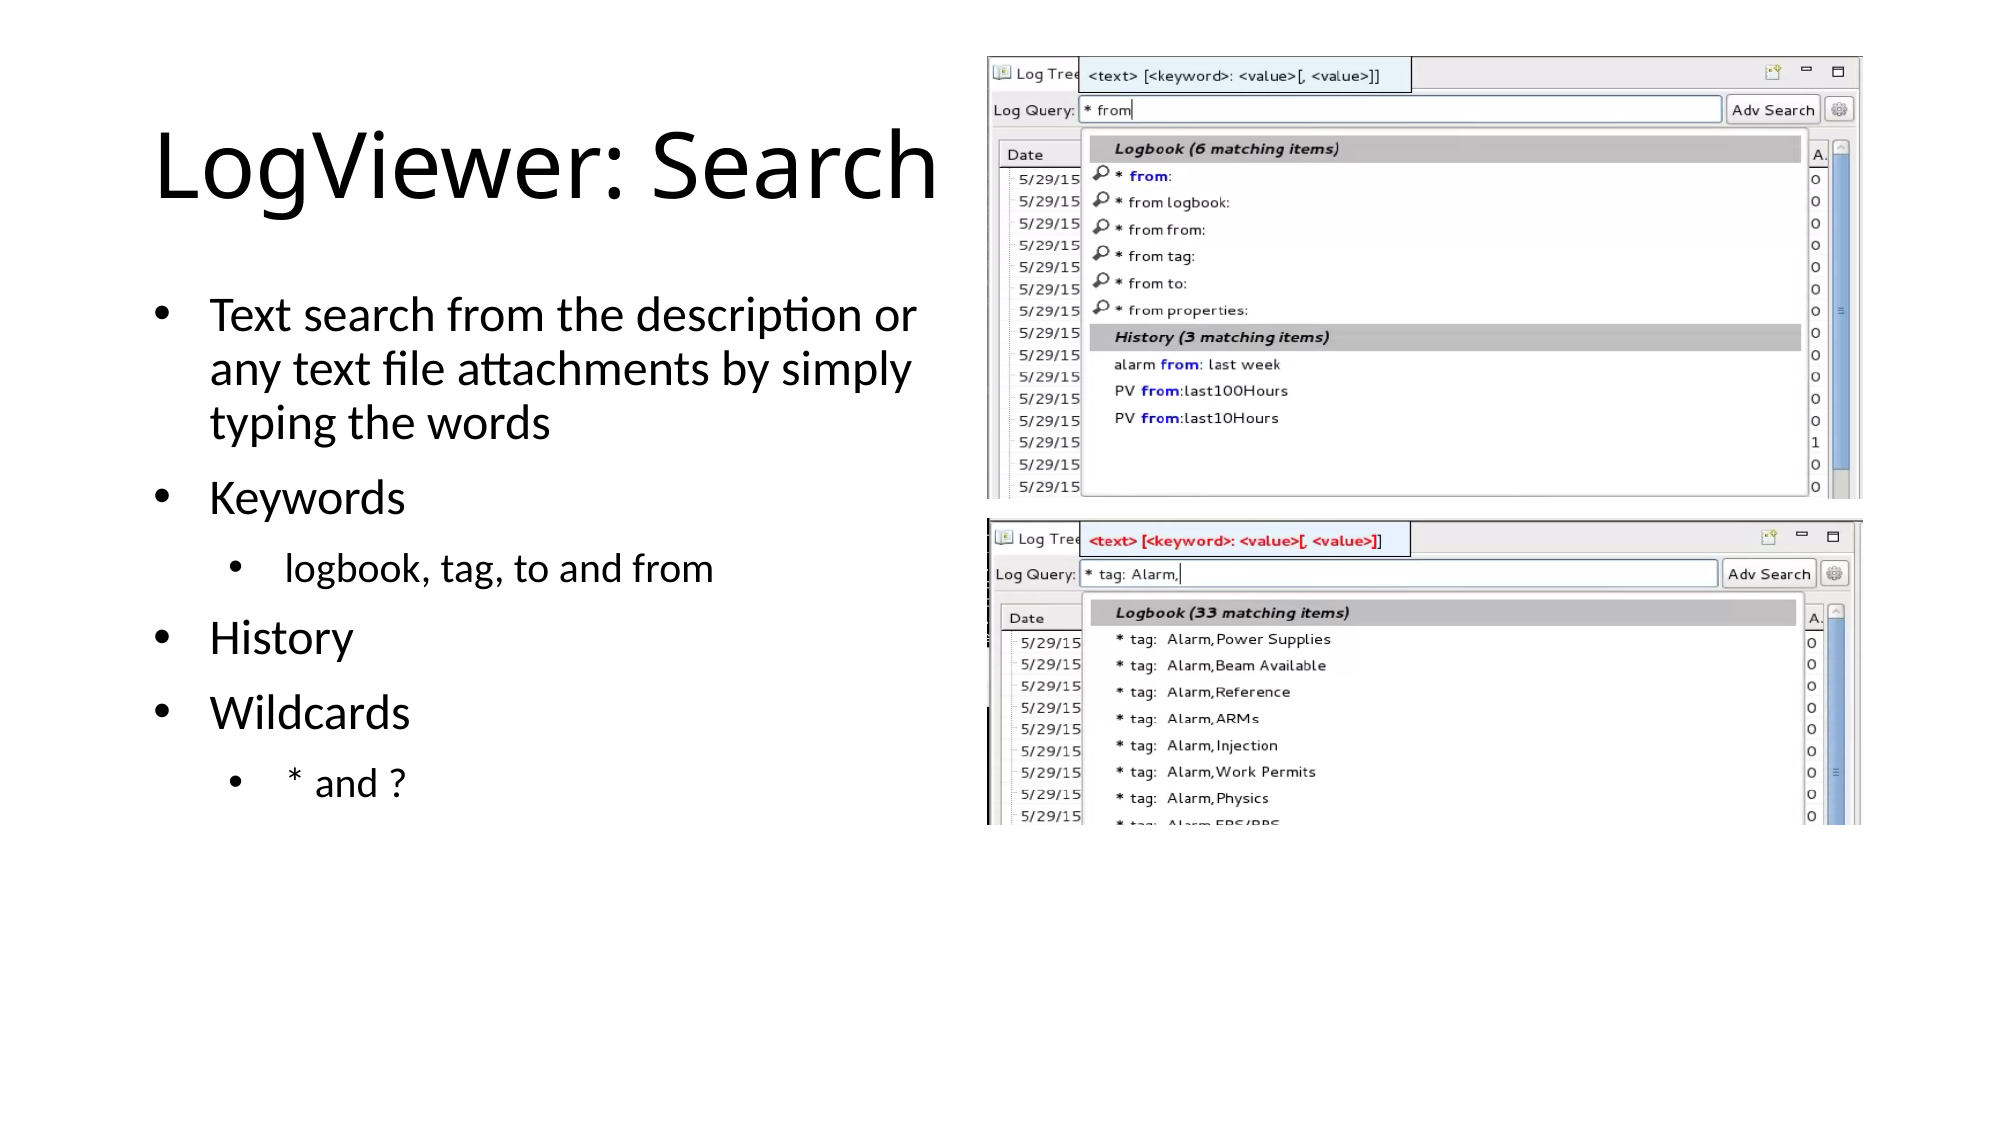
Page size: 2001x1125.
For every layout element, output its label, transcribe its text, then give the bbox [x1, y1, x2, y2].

title LogViewer: Search [137, 59, 987, 278]
picture [987, 518, 1863, 825]
list Text search from the description or any text file attachments by simply typing the words Keywords logbook, tag, to and from History Wildcards * and ? [138, 280, 989, 995]
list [987, 56, 1863, 499]
